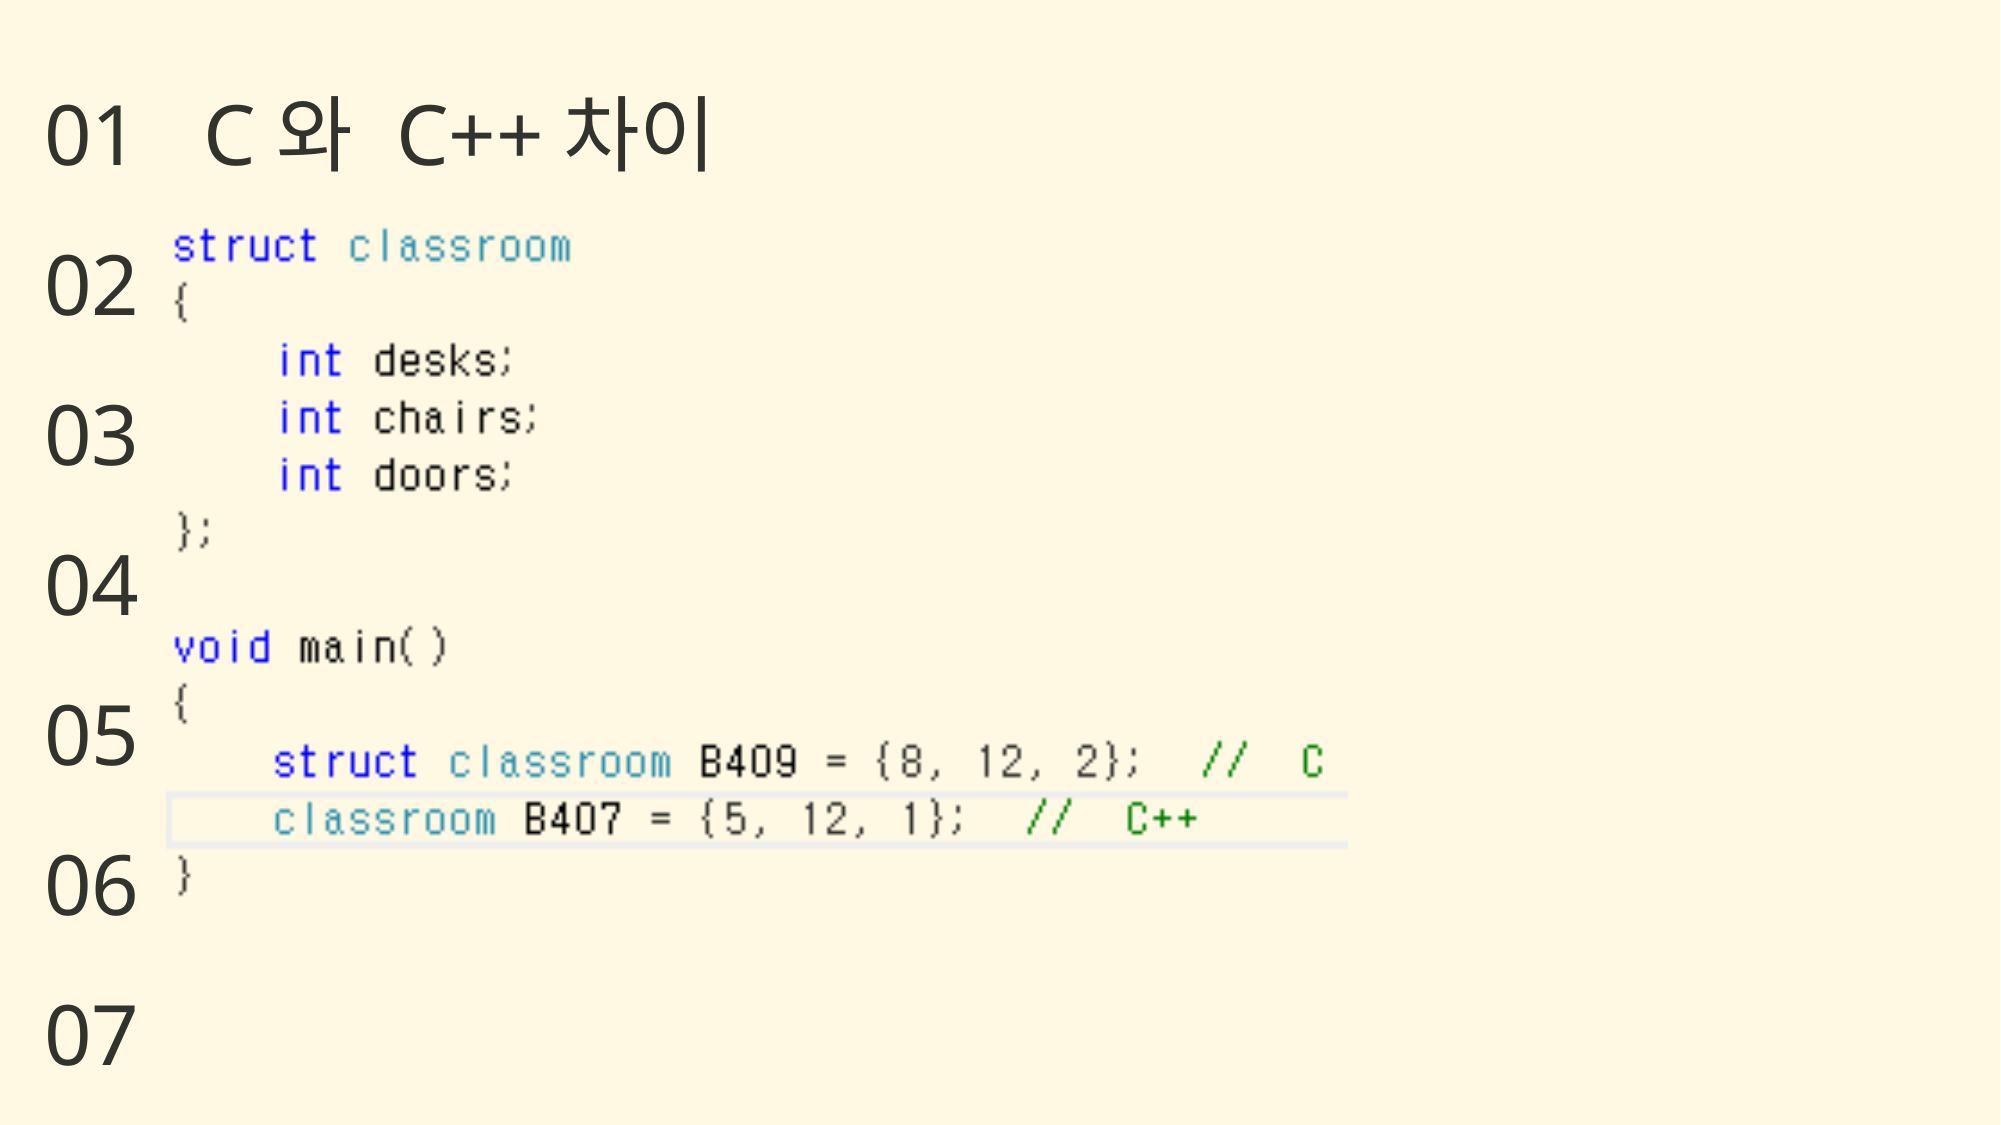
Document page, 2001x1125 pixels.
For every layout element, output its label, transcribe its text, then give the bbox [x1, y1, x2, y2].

picture [166, 223, 1348, 918]
text_box 01 02 03 04 05 06 07 [29, 25, 167, 1090]
text_box C와 C++차이 [189, 24, 1932, 190]
